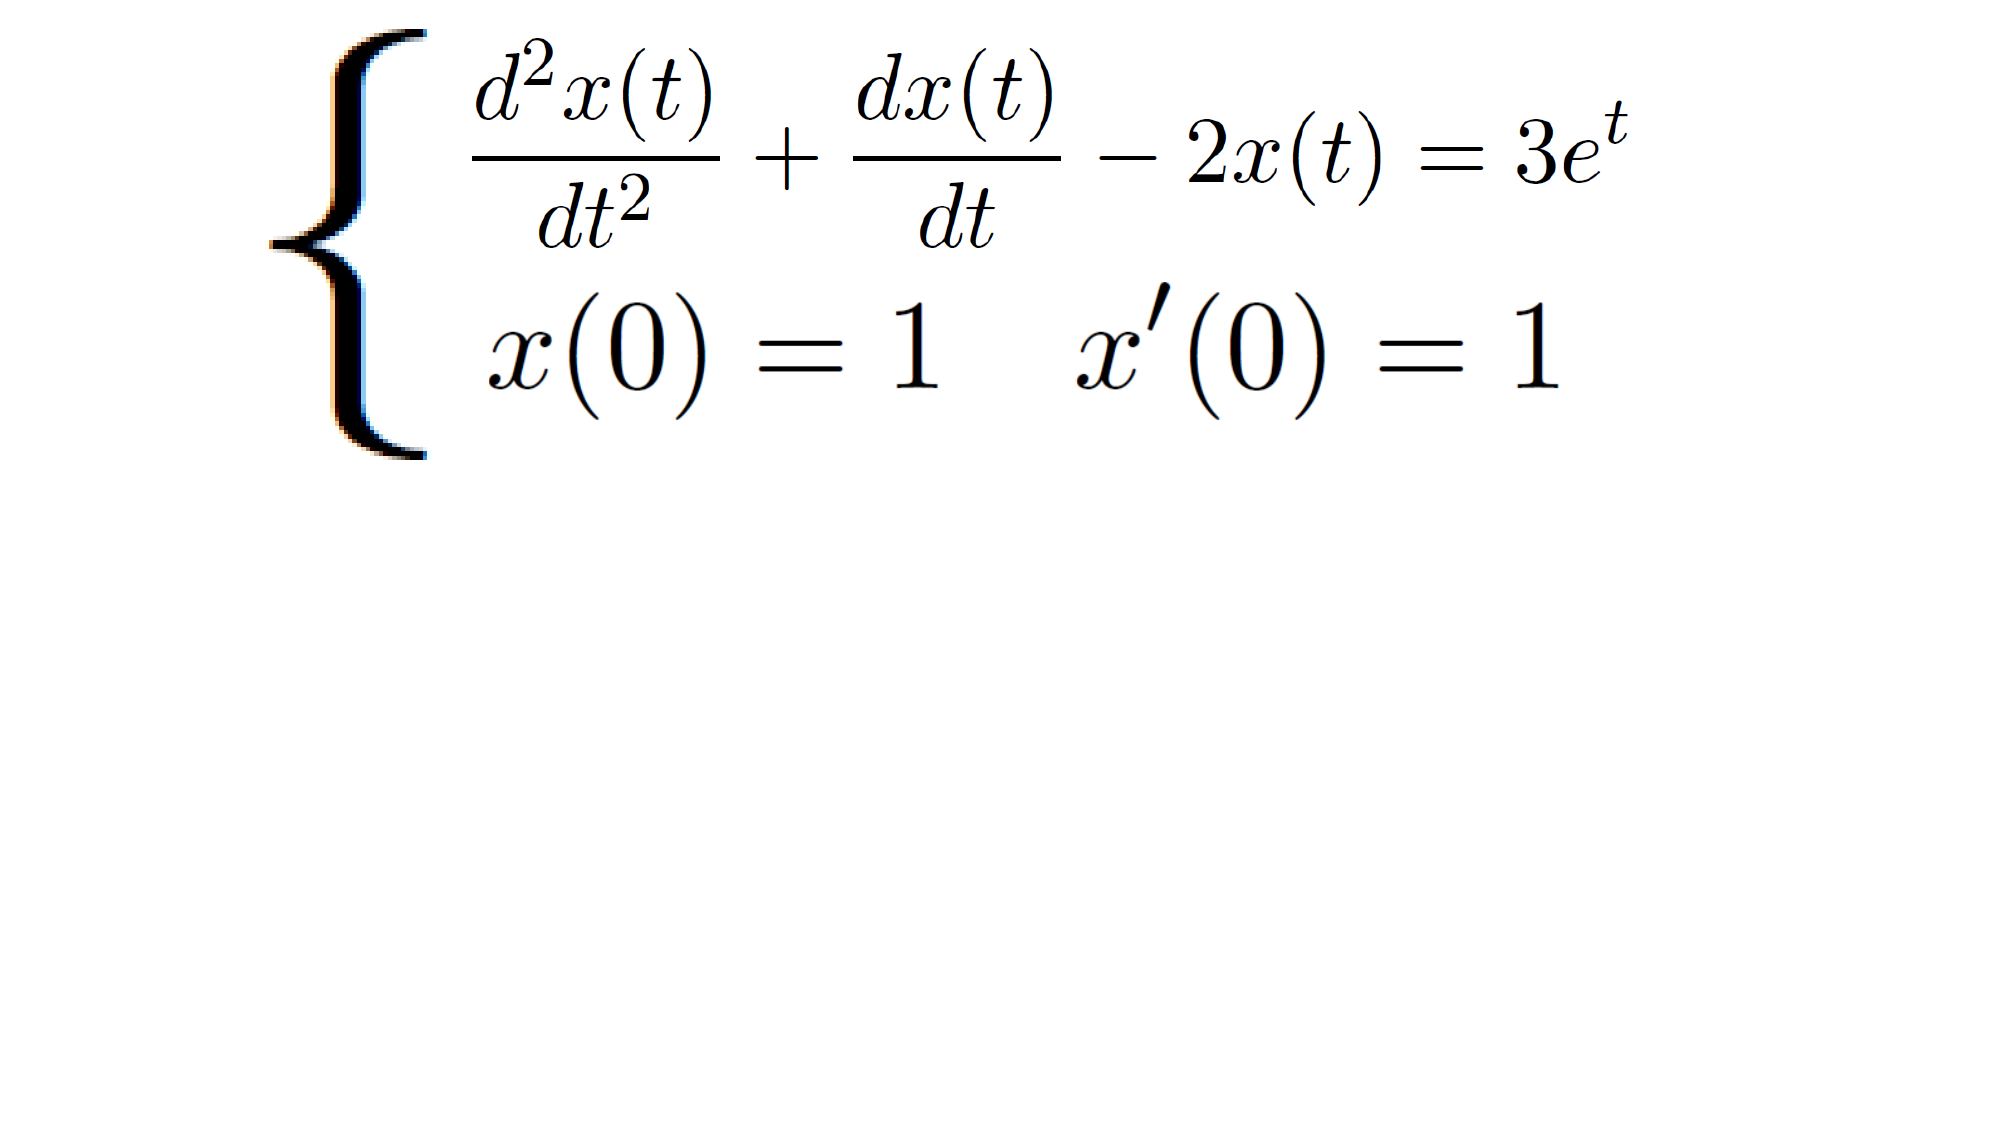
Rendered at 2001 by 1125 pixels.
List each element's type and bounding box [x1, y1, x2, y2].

picture [247, 0, 1654, 517]
